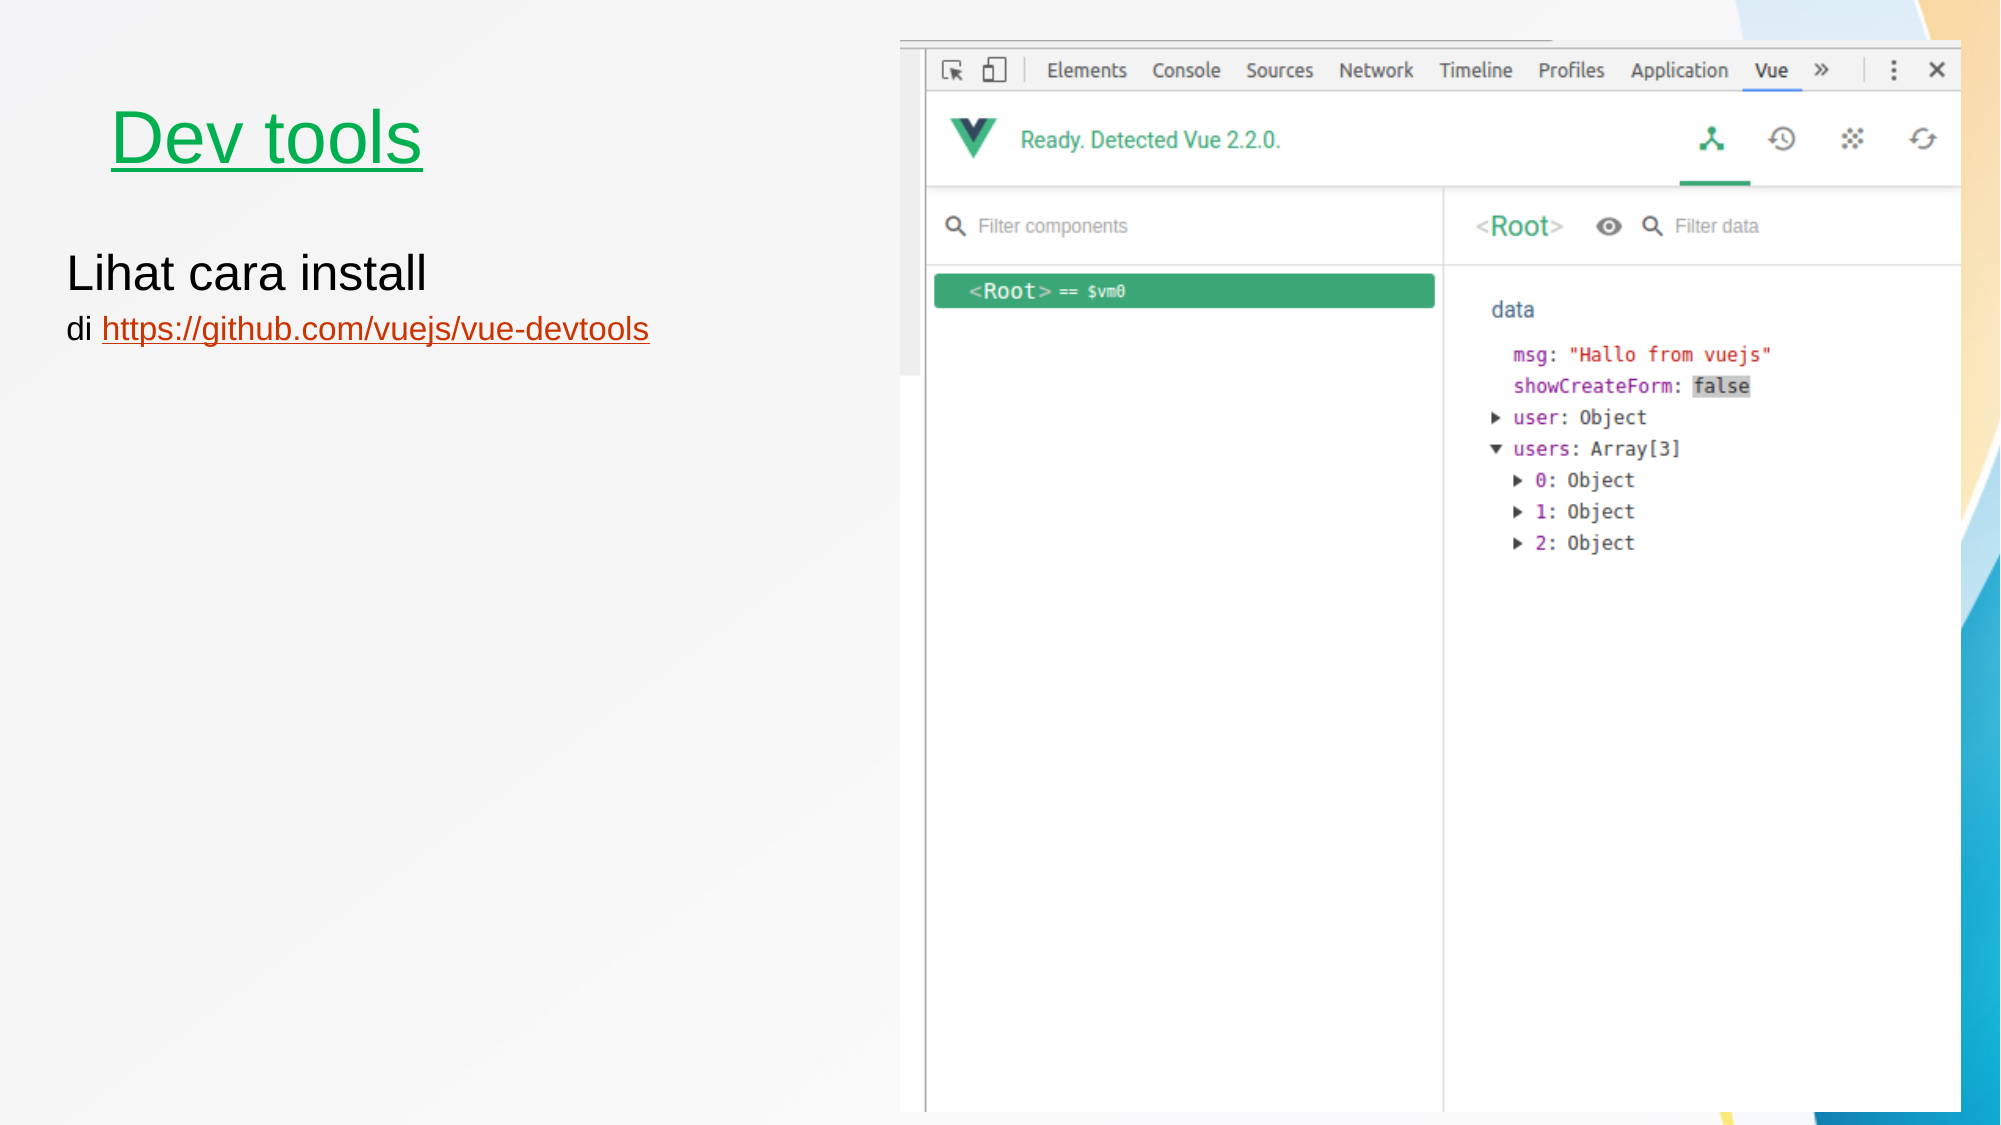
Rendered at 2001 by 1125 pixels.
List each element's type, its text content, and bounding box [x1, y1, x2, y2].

list Lihat cara install di https://github.com/vuejs/vue-devtools [51, 233, 888, 1110]
picture [0, 0, 2001, 1125]
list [900, 40, 1961, 1112]
text_box Dev tools [95, 86, 900, 182]
